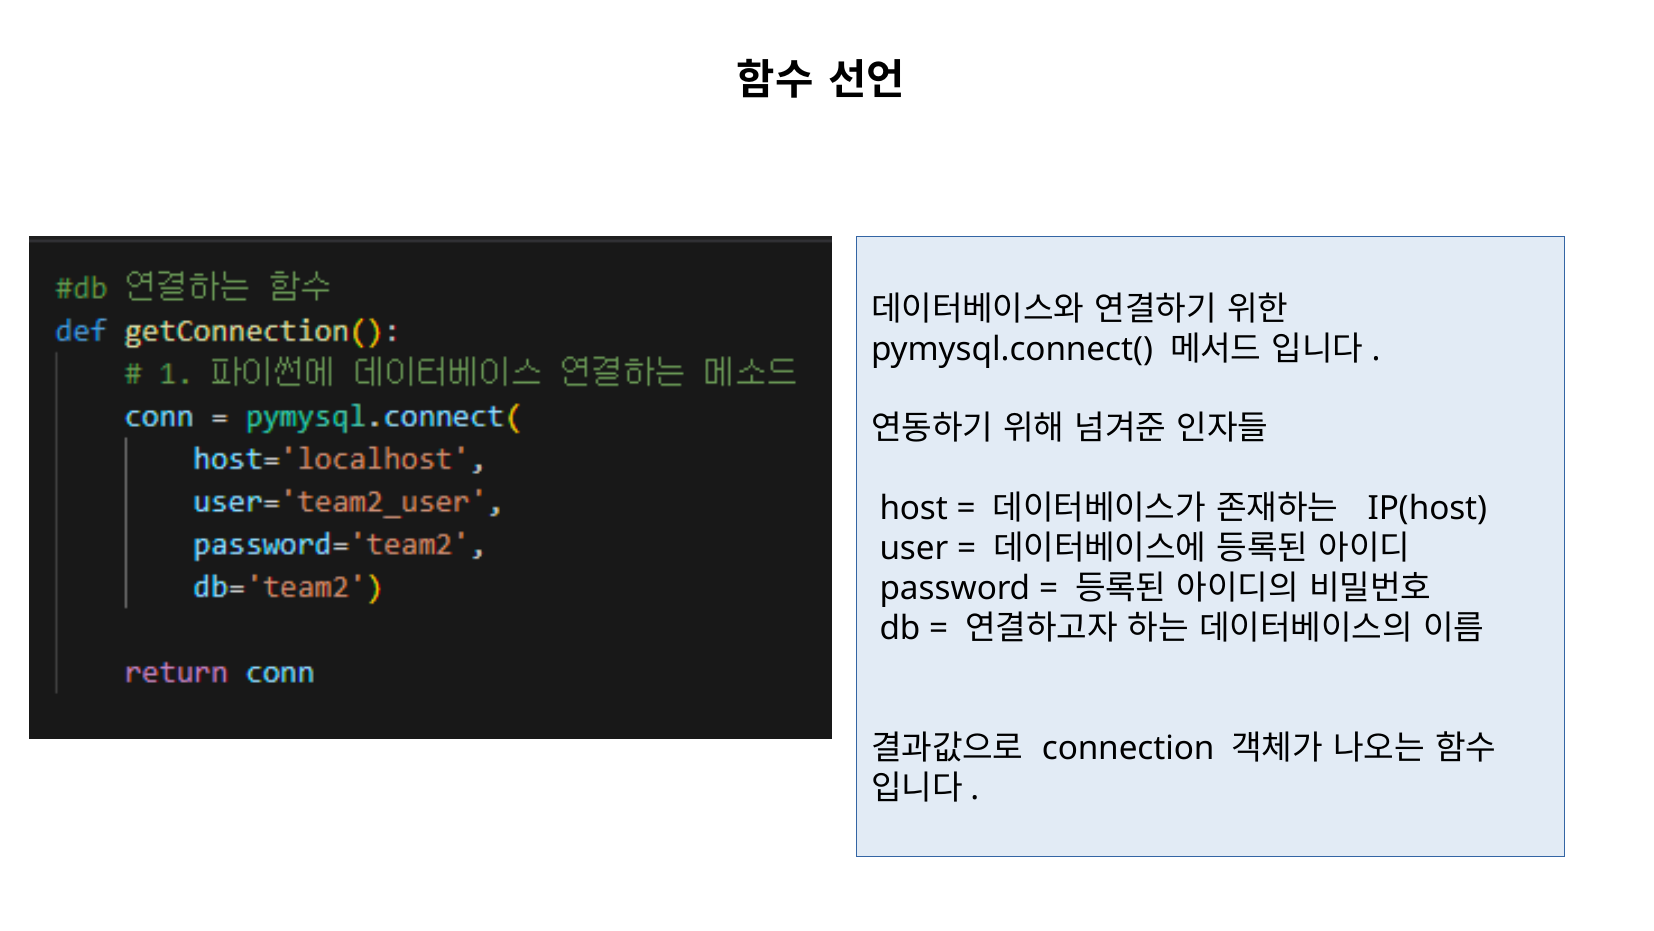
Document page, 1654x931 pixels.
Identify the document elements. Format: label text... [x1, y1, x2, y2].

title 함수 선언 [76, 0, 1565, 156]
picture [29, 236, 832, 739]
text_box 데이터베이스와 연결하기 위한 pymysql.connect() 메서드 입니다. 연동하기 위해 넘겨준 인자들 host = 데이터베이스가 존재하는 IP(host) user = 데이터베이스에 등록된 아이디 password = 등록된 아이디의 비밀번호 db = 연결하고자 하는 데이터베이스의 이름 결과값으로 connection 객체가 나오는 함수 입니다. [856, 236, 1565, 857]
